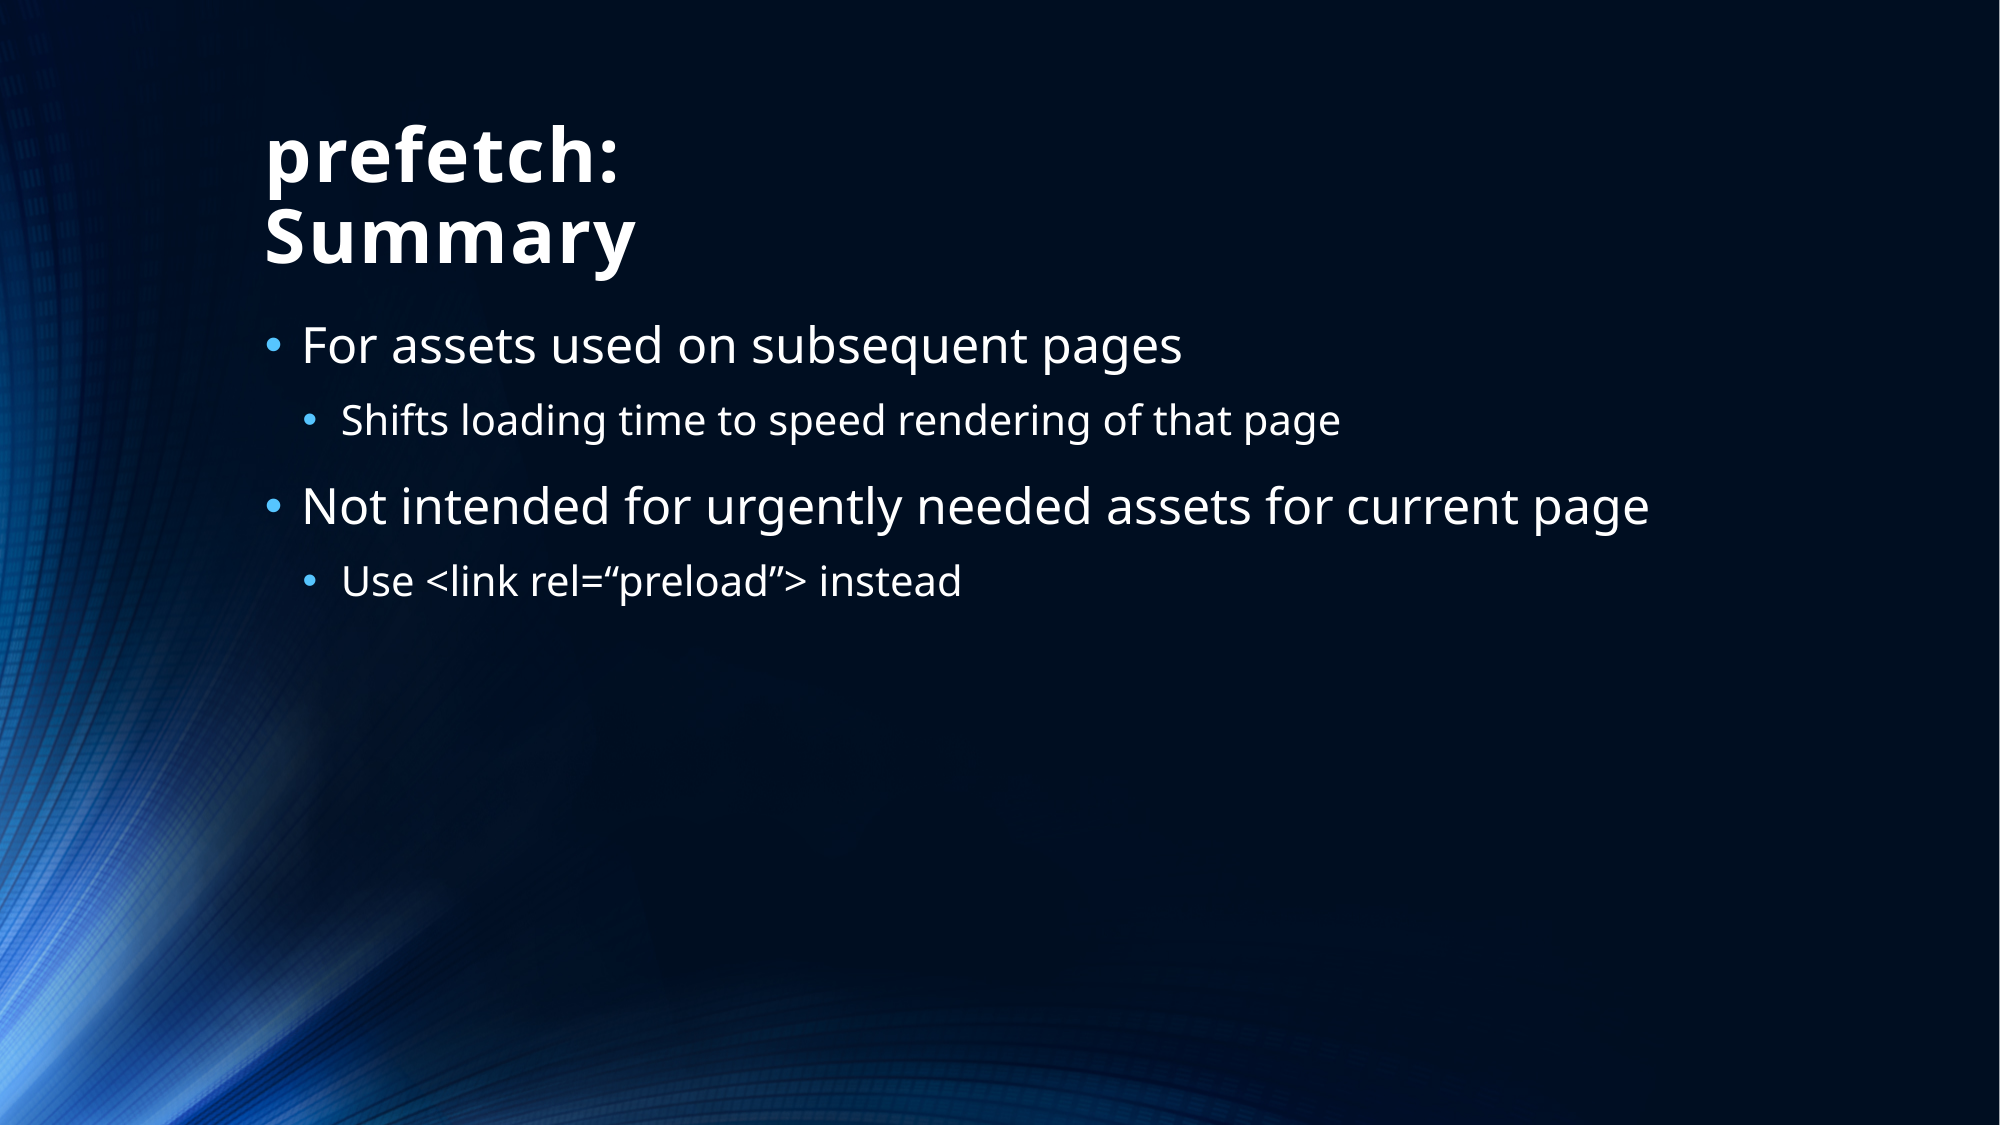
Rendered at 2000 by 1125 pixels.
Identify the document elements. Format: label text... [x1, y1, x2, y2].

title prefetch: Summary [249, 62, 1750, 288]
list For assets used on subsequent pages Shifts loading time to speed rendering of that page Not intended for urgently needed assets for current page Use <link rel=“preload”> instead [249, 312, 1749, 1063]
picture [0, 0, 2000, 1125]
